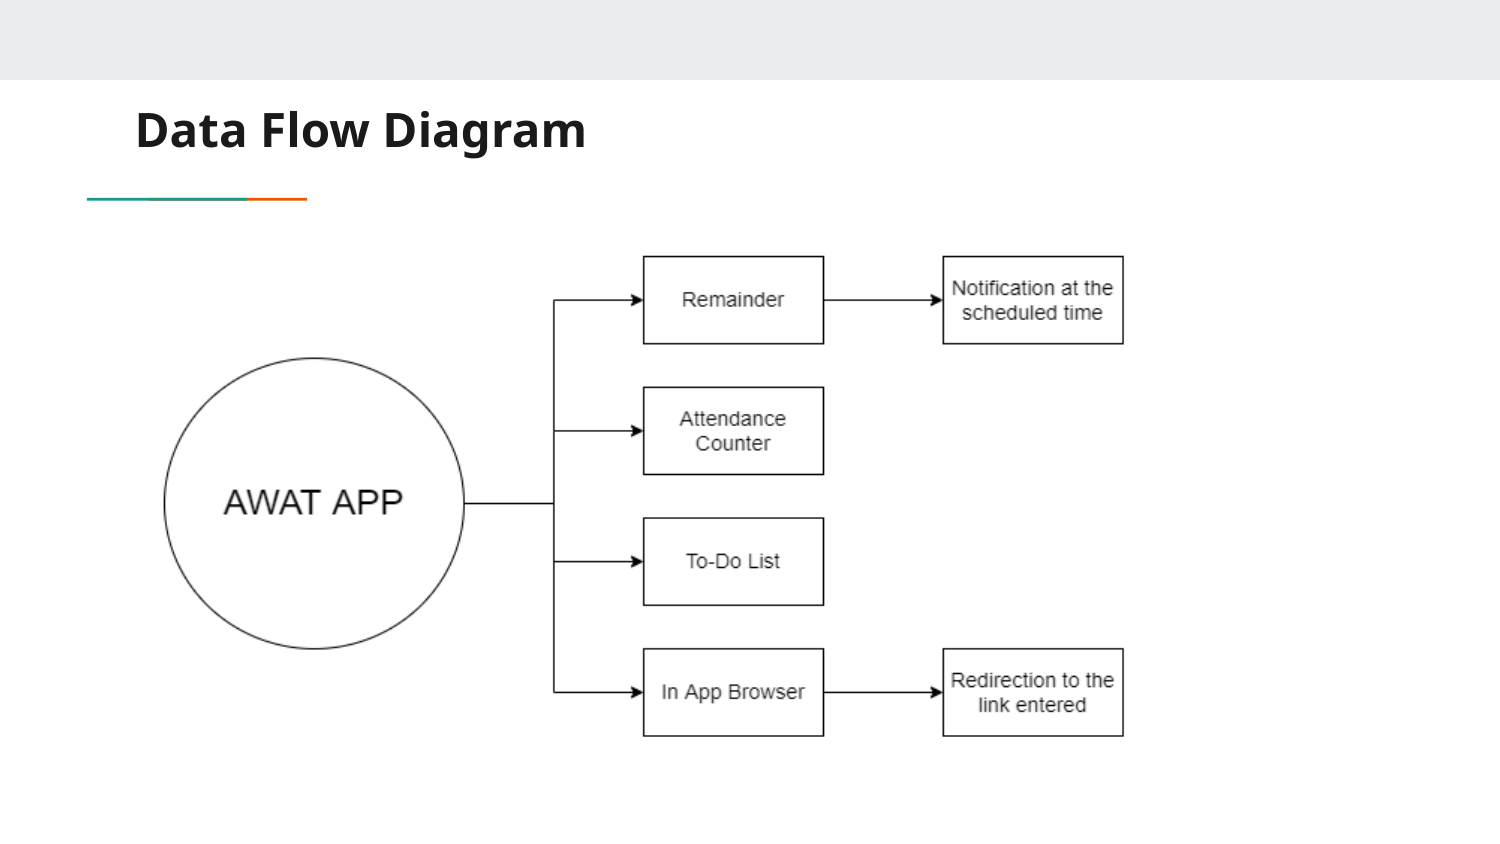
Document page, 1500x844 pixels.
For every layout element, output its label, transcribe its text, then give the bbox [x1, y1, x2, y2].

picture [134, 226, 1263, 766]
title Data Flow Diagram [119, 84, 1381, 173]
